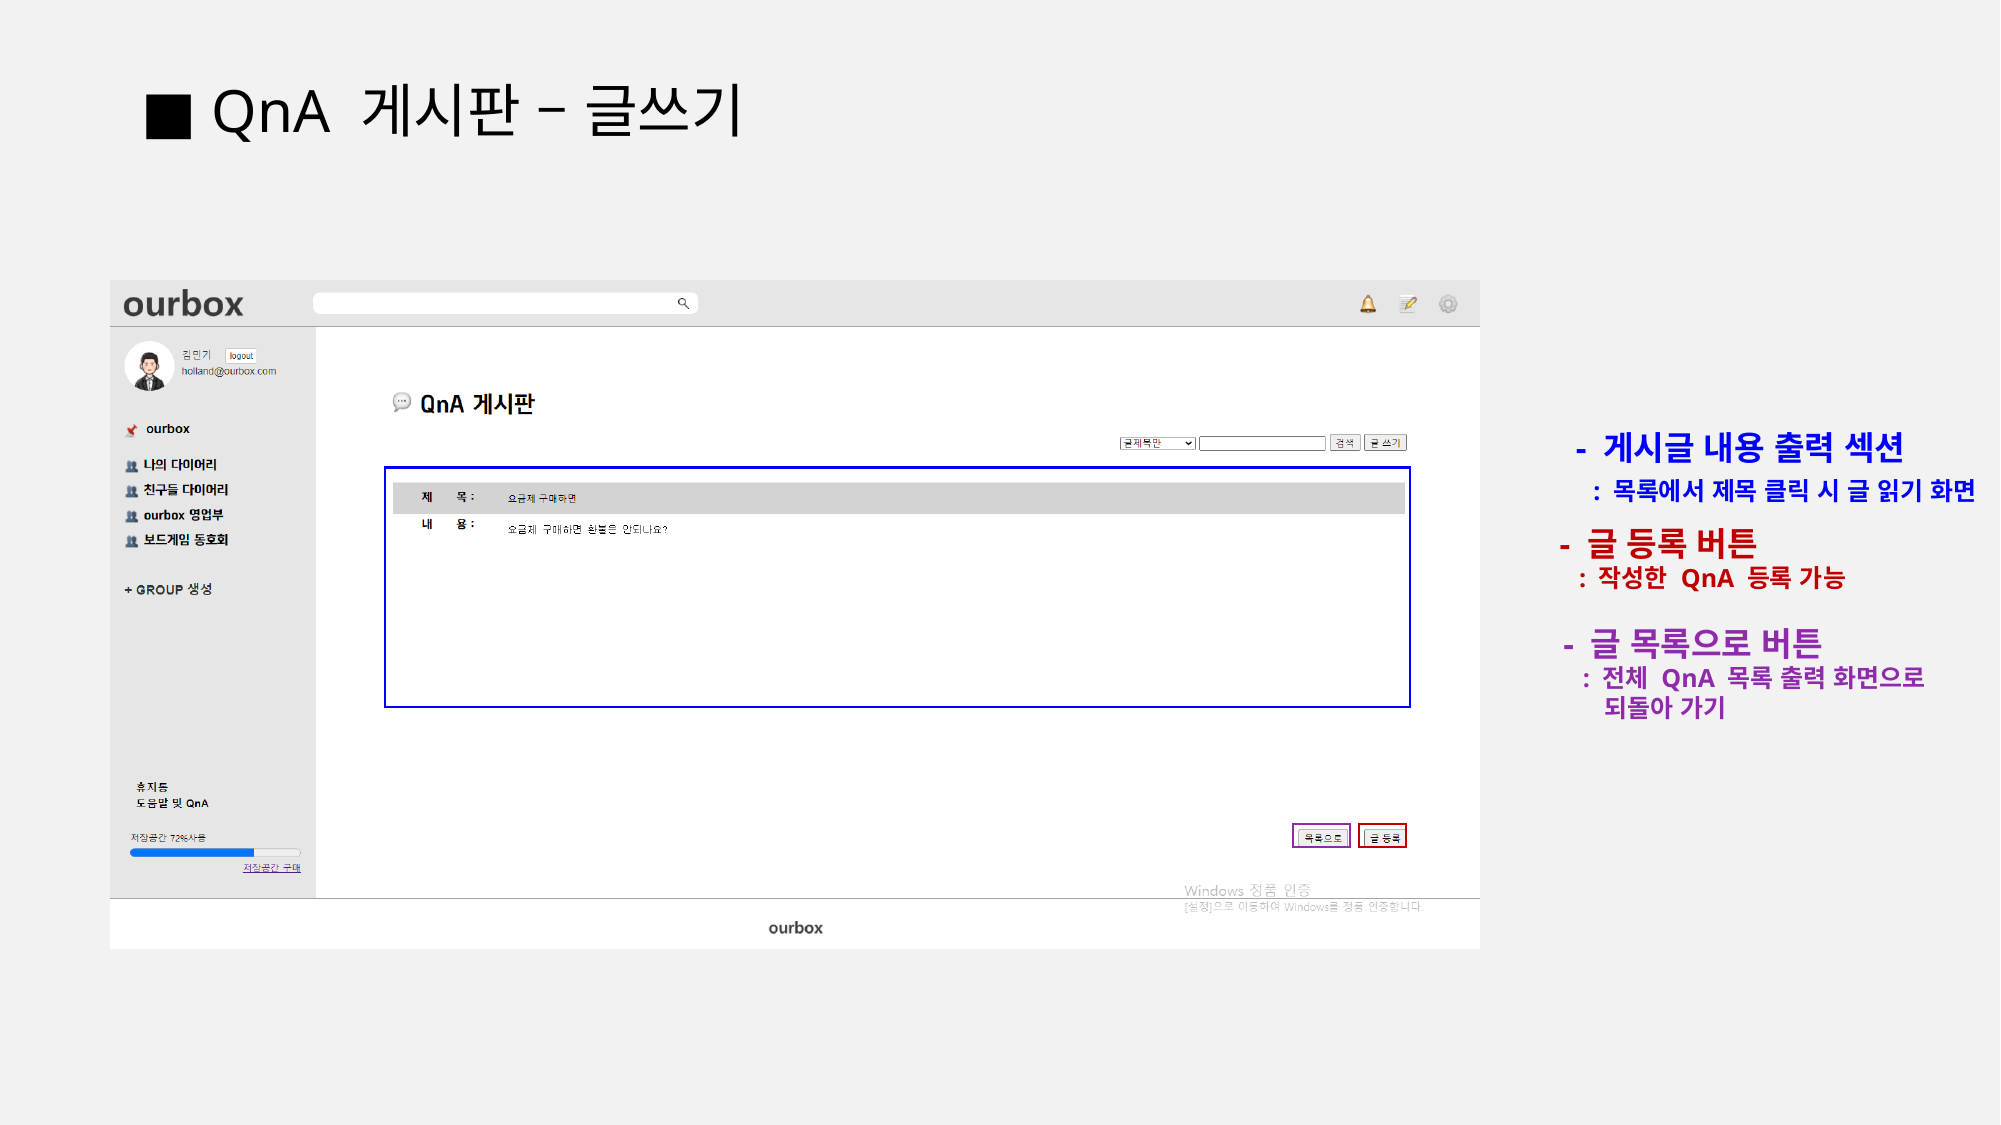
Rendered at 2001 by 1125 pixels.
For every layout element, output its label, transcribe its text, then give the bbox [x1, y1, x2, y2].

picture [110, 280, 1480, 949]
text_box - 게시글 내용 출력 섹션 : 목록에서 제목 클릭 시 글 읽기 화면 [1561, 419, 1993, 515]
text_box - 글 등록 버튼 : 작성한 QnA 등록 가능 [1544, 515, 1861, 601]
text_box - 글 목록으로 버튼 : 전체 QnA 목록 출력 화면으로 되돌아 가기 [1548, 615, 1948, 730]
text_box ■ QnA 게시판 – 글쓰기 [126, 66, 760, 152]
